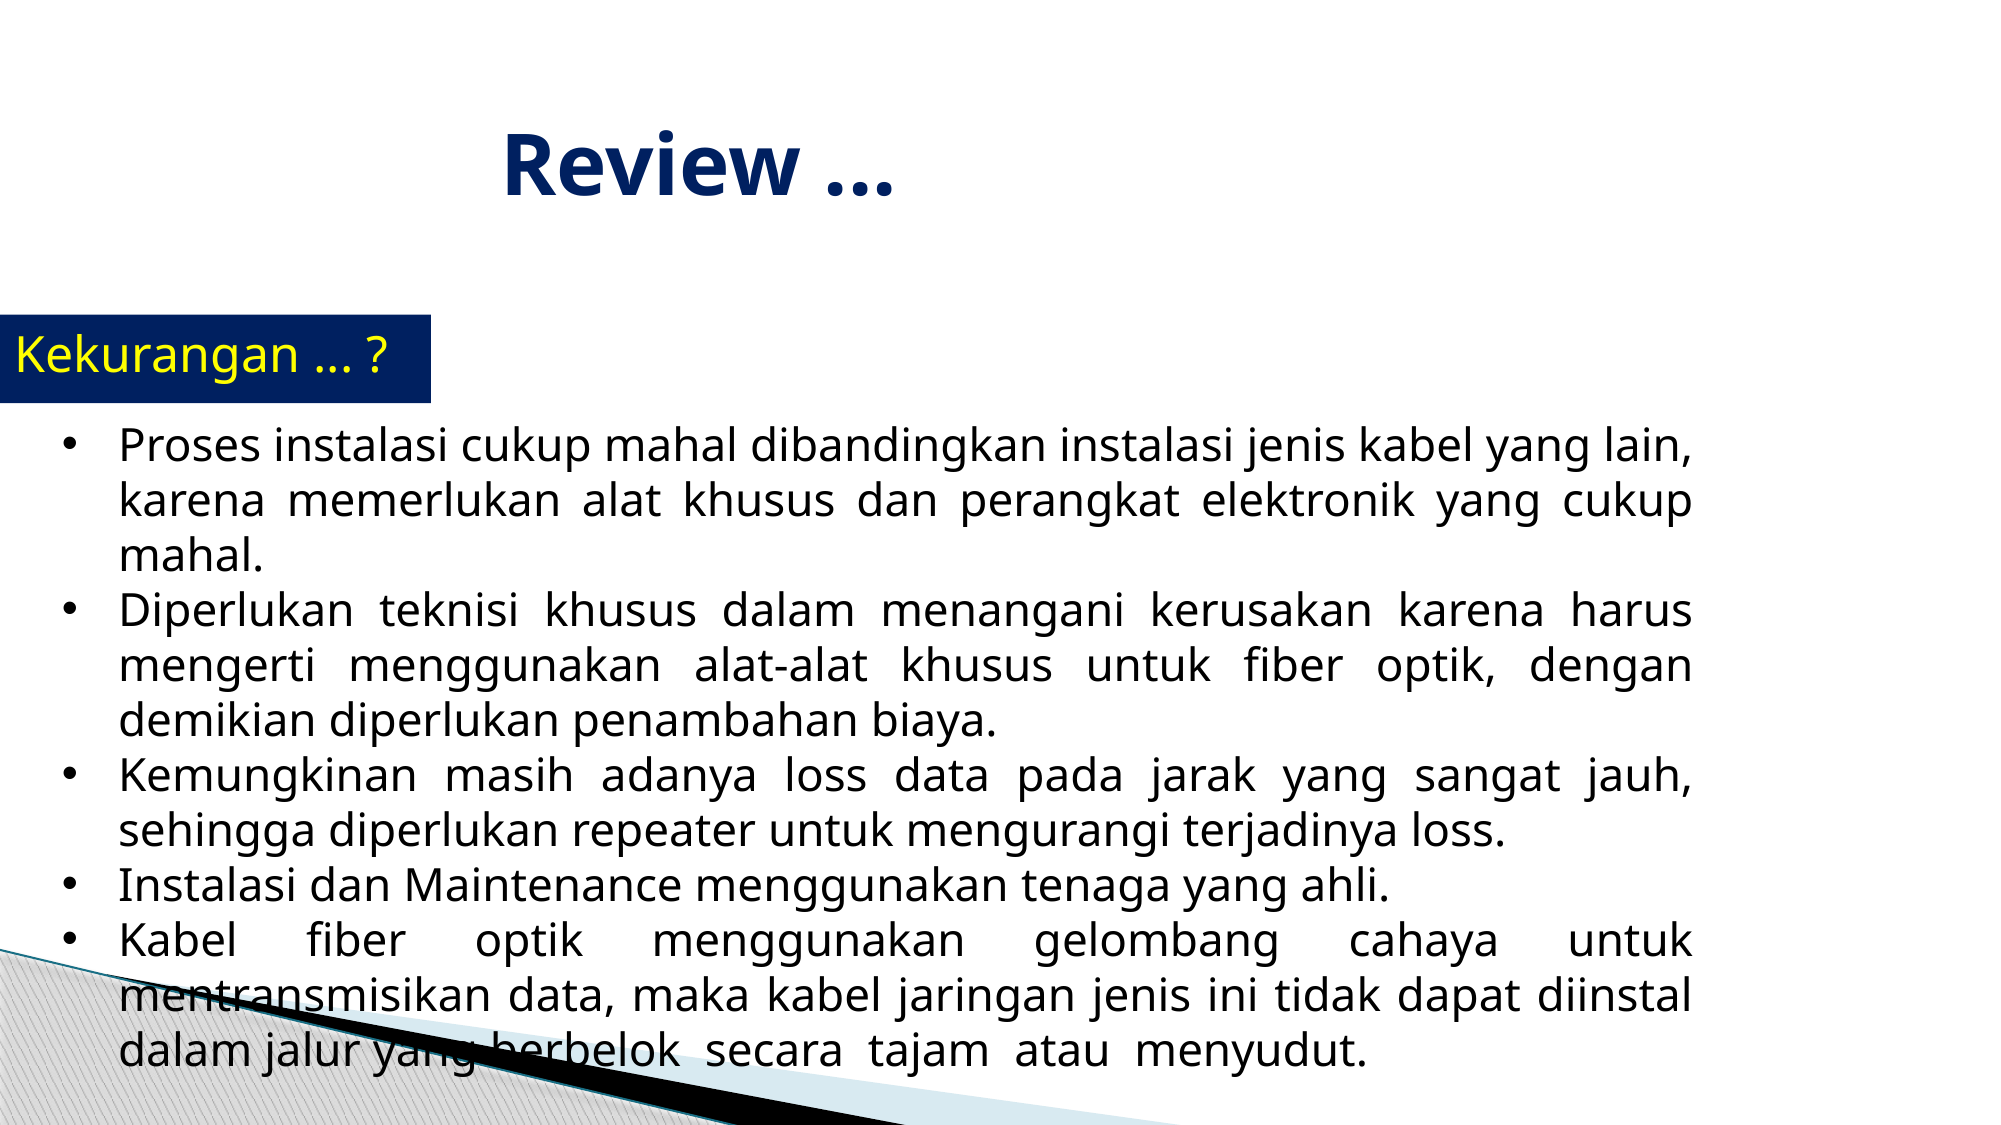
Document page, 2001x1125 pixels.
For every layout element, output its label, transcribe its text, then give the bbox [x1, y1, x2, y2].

title Review ... [485, 52, 1331, 271]
text_box Proses instalasi cukup mahal dibandingkan instalasi jenis kabel yang lain, karena memerlukan alat khusus dan perangkat elektronik yang cukup mahal. Diperlukan teknisi khusus dalam menangani kerusakan karena harus mengerti menggunakan alat-alat khusus untuk fiber optik, dengan demikian diperlukan penambahan biaya. Kemungkinan masih adanya loss data pada jarak yang sangat jauh, sehingga diperlukan repeater untuk mengurangi terjadinya loss. Instalasi dan Maintenance menggunakan tenaga yang ahli. Kabel fiber optik menggunakan gelombang cahaya untuk mentransmisikan data, maka kabel jaringan jenis ini tidak dapat diinstal dalam jalur yang berbelok secara tajam atau menyudut. [46, 407, 1710, 1083]
list Kekurangan ... ? [0, 314, 431, 404]
